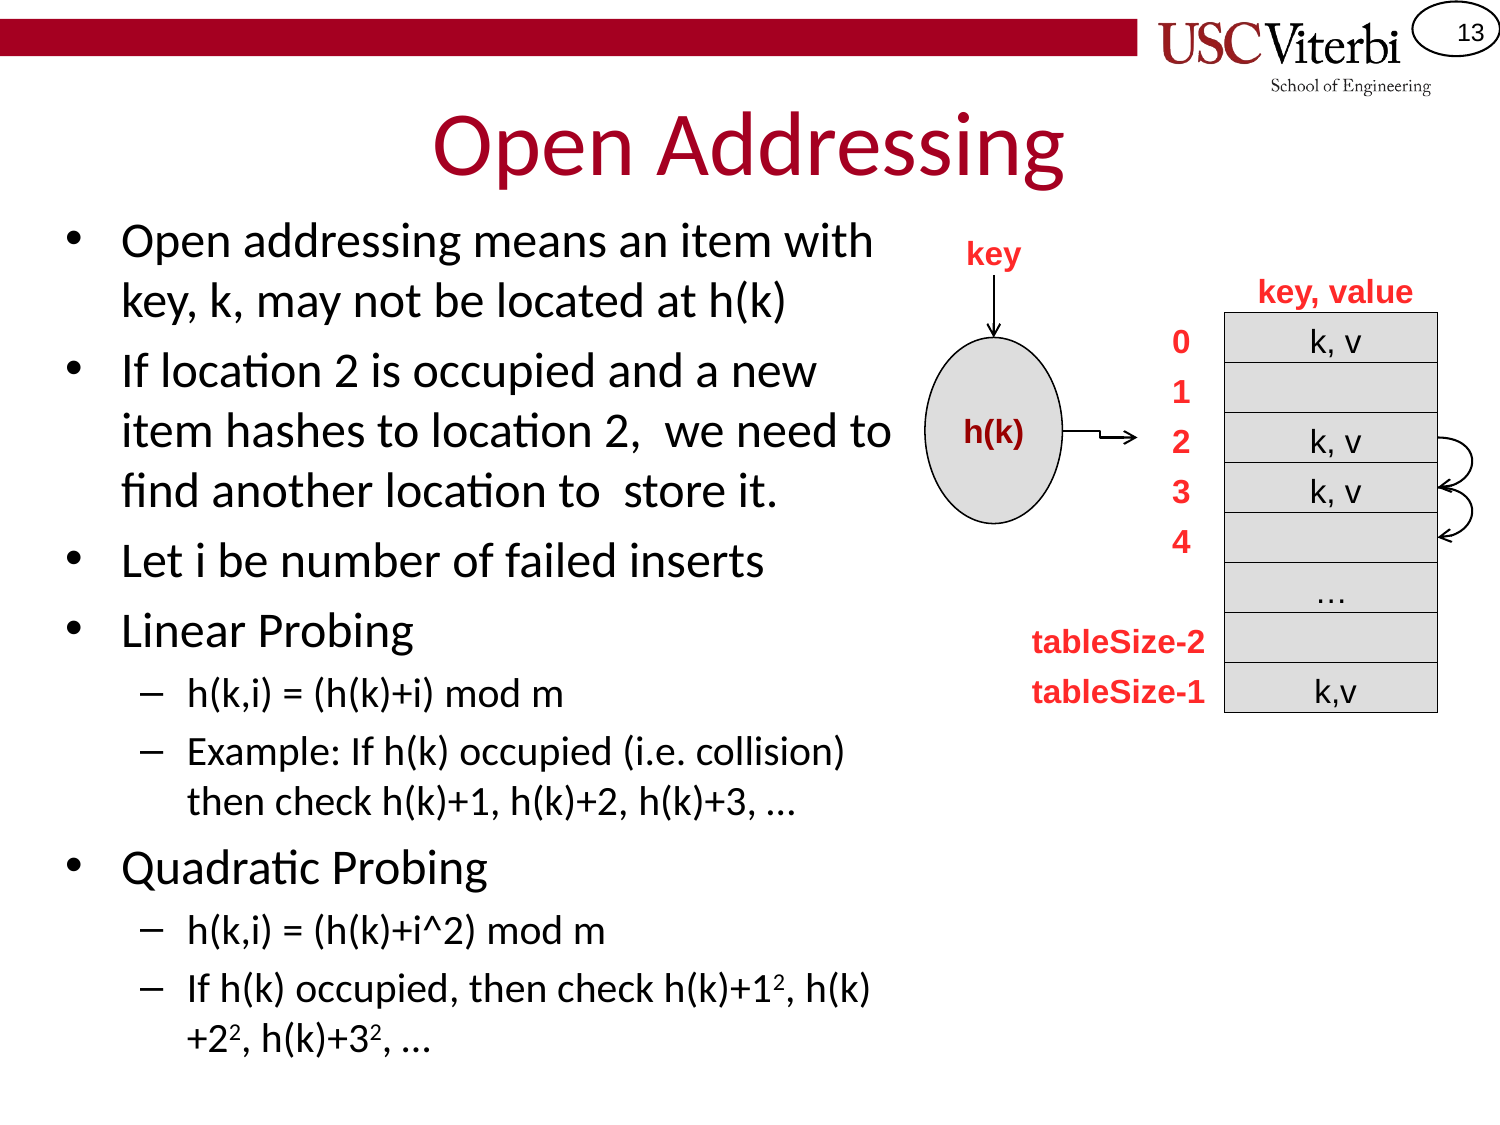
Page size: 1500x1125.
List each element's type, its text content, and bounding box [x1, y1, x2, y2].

text_box k, v [1225, 412, 1438, 462]
text_box 0 [1137, 312, 1225, 362]
text_box [1225, 613, 1438, 662]
picture [1414, 3, 1463, 55]
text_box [1062, 430, 1138, 438]
text_box 3 [1137, 462, 1225, 512]
list Open addressing means an item with key, k, may not be located at h(k) If location 2 is occupied and a new item hashes to location 2, we need to find another location to store it. Let i be number of failed inserts Linear Probing h(k,i) = (h(k)+i) mod m Example: If h(k) occupied (i.e. collision) then check h(k)+1, h(k)+2, h(k)+3, … Quadratic Probing h(k,i) = (h(k)+i^2) mod m If h(k) occupied, then check h(k)+12, h(k)+22, h(k)+32, … [50, 200, 930, 1075]
text_box 2 [1137, 412, 1225, 462]
text_box k, v [1225, 313, 1438, 362]
text_box key, value [1224, 262, 1438, 313]
text_box key [949, 224, 1038, 275]
picture [1425, 50, 1463, 119]
title Open Addressing [75, 45, 1425, 233]
text_box [1225, 362, 1438, 412]
text_box [1225, 512, 1438, 562]
text_box 1 [1137, 362, 1225, 412]
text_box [962, 305, 1026, 309]
text_box tableSize-1 [1012, 662, 1225, 713]
text_box k,v [1225, 662, 1438, 713]
text_box … [1224, 562, 1438, 613]
text_box 4 [1137, 512, 1225, 563]
text_box k, v [1225, 462, 1432, 512]
text_box h(k) [924, 337, 1063, 524]
picture [1125, 0, 1447, 45]
text_box tableSize-2 [1012, 612, 1225, 662]
